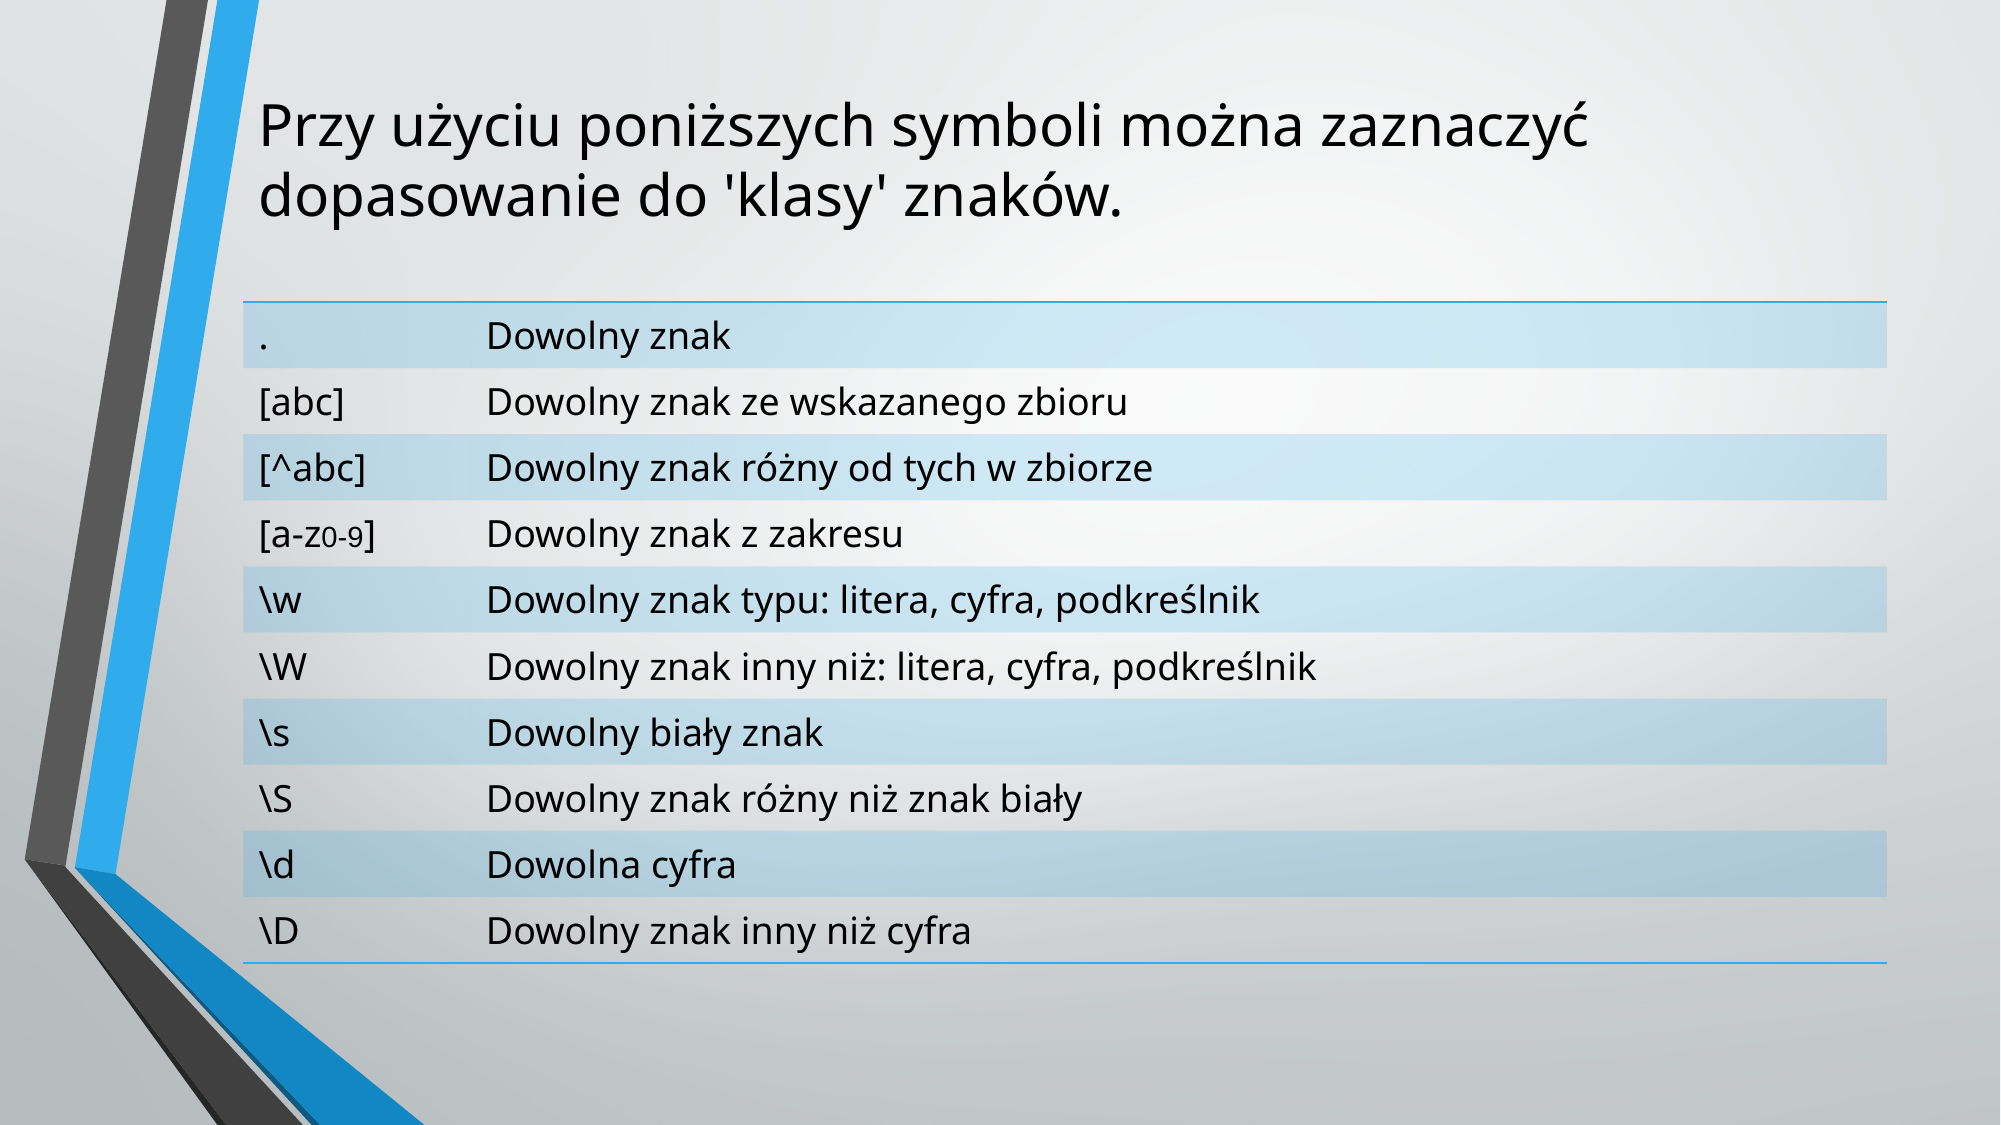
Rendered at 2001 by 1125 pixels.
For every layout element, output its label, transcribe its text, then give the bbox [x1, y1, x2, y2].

table_cell \S [243, 765, 471, 831]
table_cell Dowolny znak z zakresu [471, 500, 1887, 566]
table_cell \W [243, 632, 471, 699]
table_cell \d [243, 831, 471, 897]
table_cell \s [243, 699, 471, 765]
table_cell Dowolna cyfra [471, 831, 1887, 897]
table_cell Dowolny znak typu: litera, cyfra, podkreślnik [471, 566, 1887, 632]
table_cell Dowolny biały znak [471, 699, 1887, 765]
table_cell [abc] [243, 368, 471, 434]
table_cell Dowolny znak różny od tych w zbiorze [471, 434, 1887, 500]
title Przy użyciu poniższych symboli można zaznaczyć dopasowanie do 'klasy' znaków. [243, 14, 1887, 301]
table_header . [243, 303, 471, 368]
table_cell Dowolny znak ze wskazanego zbioru [471, 368, 1887, 434]
table_cell \w [243, 566, 471, 632]
table_cell Dowolny znak inny niż cyfra [471, 897, 1887, 962]
table_cell [a-z0-9] [243, 500, 471, 566]
table_header Dowolny znak [471, 303, 1887, 368]
table_cell [^abc] [243, 434, 471, 500]
table_cell Dowolny znak inny niż: litera, cyfra, podkreślnik [471, 632, 1887, 699]
table_cell \D [243, 897, 471, 962]
table_cell Dowolny znak różny niż znak biały [471, 765, 1887, 831]
